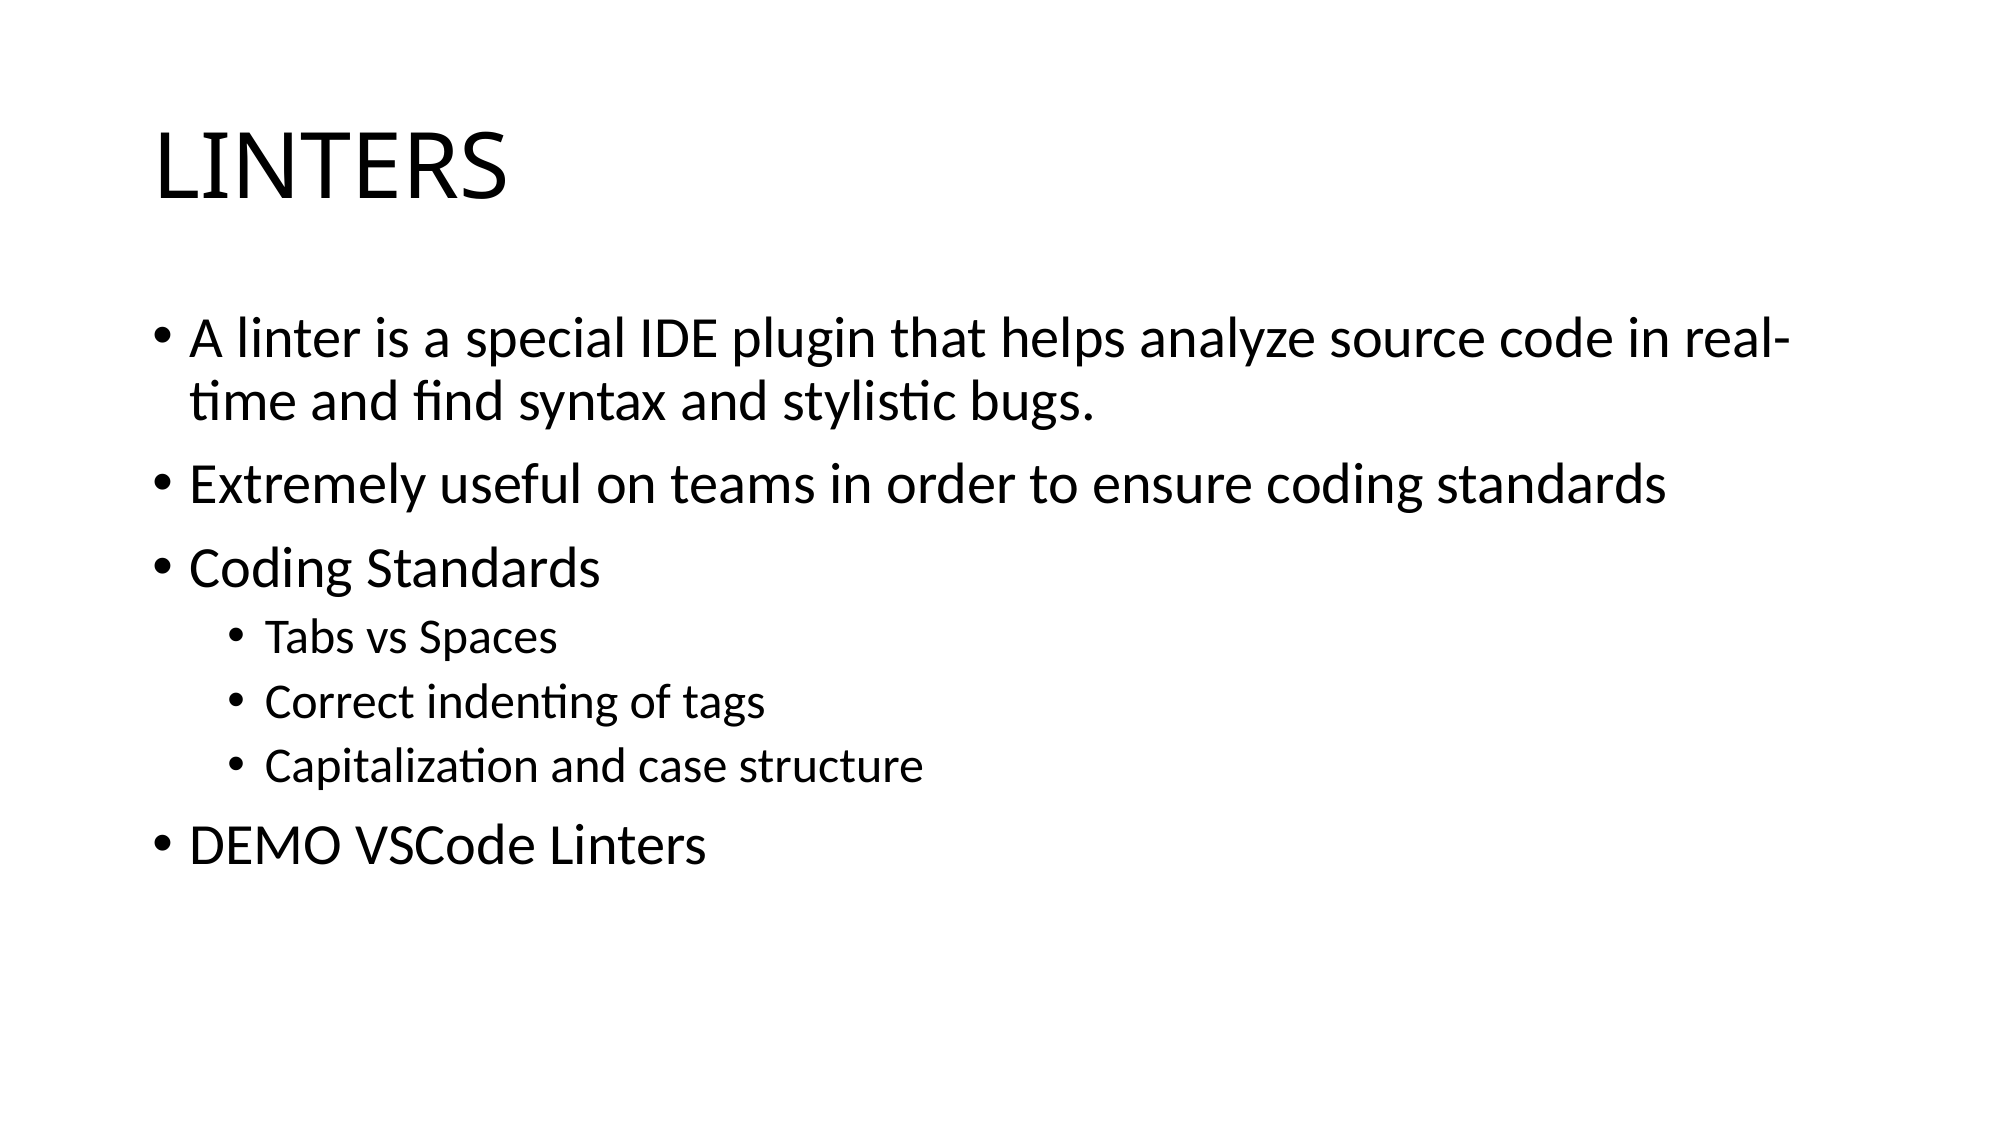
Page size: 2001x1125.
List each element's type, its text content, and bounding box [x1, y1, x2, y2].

text_box LINTERS [137, 59, 1863, 278]
text_box A linter is a special IDE plugin that helps analyze source code in real-time and find syntax and stylistic bugs. Extremely useful on teams in order to ensure coding standards Coding Standards Tabs vs Spaces Correct indenting of tags Capitalization and case structure DEMO VSCode Linters [137, 299, 1863, 1014]
